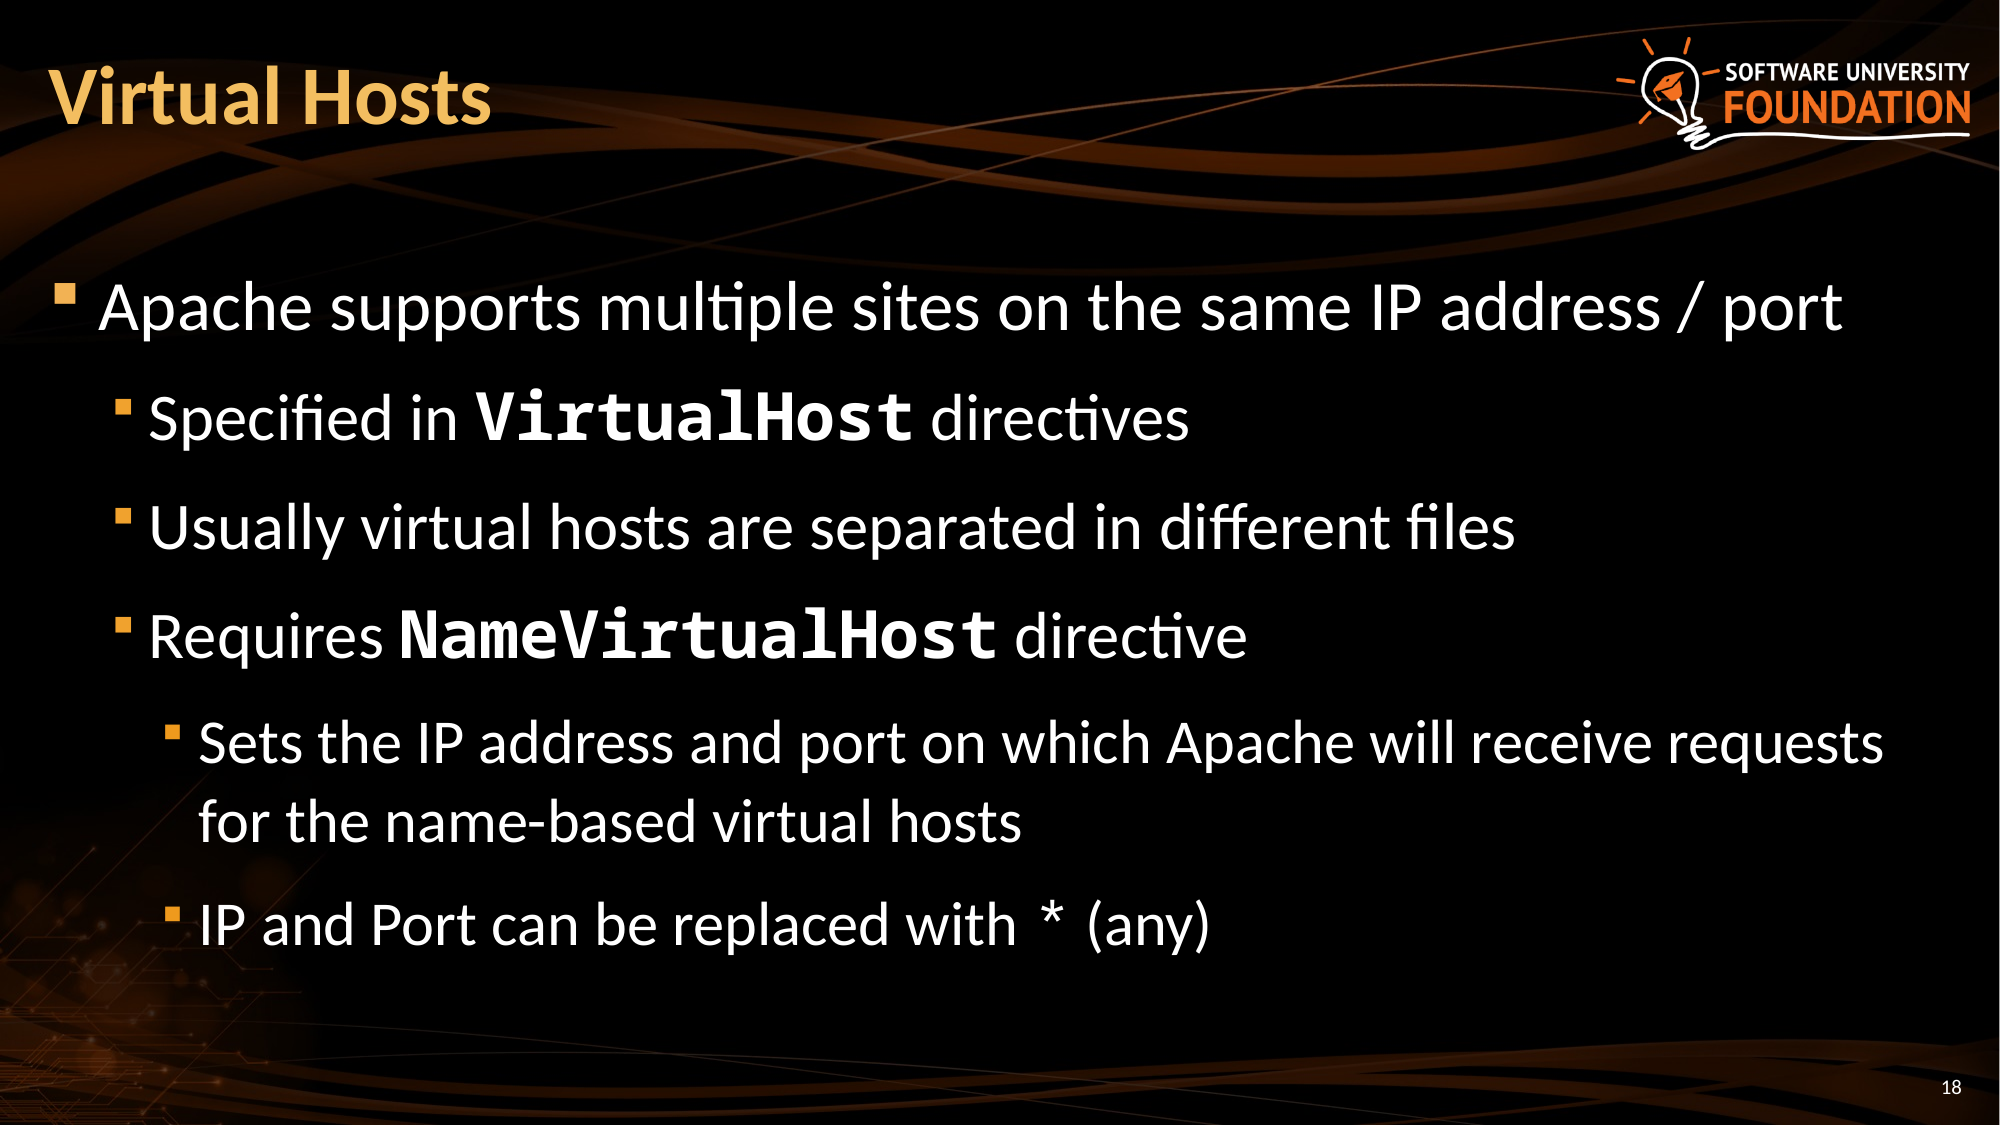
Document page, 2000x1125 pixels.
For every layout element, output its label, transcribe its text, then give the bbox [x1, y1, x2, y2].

title Virtual Hosts [30, 6, 1602, 189]
picture [0, 0, 2000, 1125]
list Apache supports multiple sites on the same IP address / port Specified in VirtualHost directives Usually virtual hosts are separated in different files Requires NameVirtualHost directive Sets the IP address and port on which Apache will receive requests for the name-based virtual hosts IP and Port can be replaced with * (any) [31, 249, 1968, 1013]
slide_number 18 [1897, 1070, 1968, 1103]
